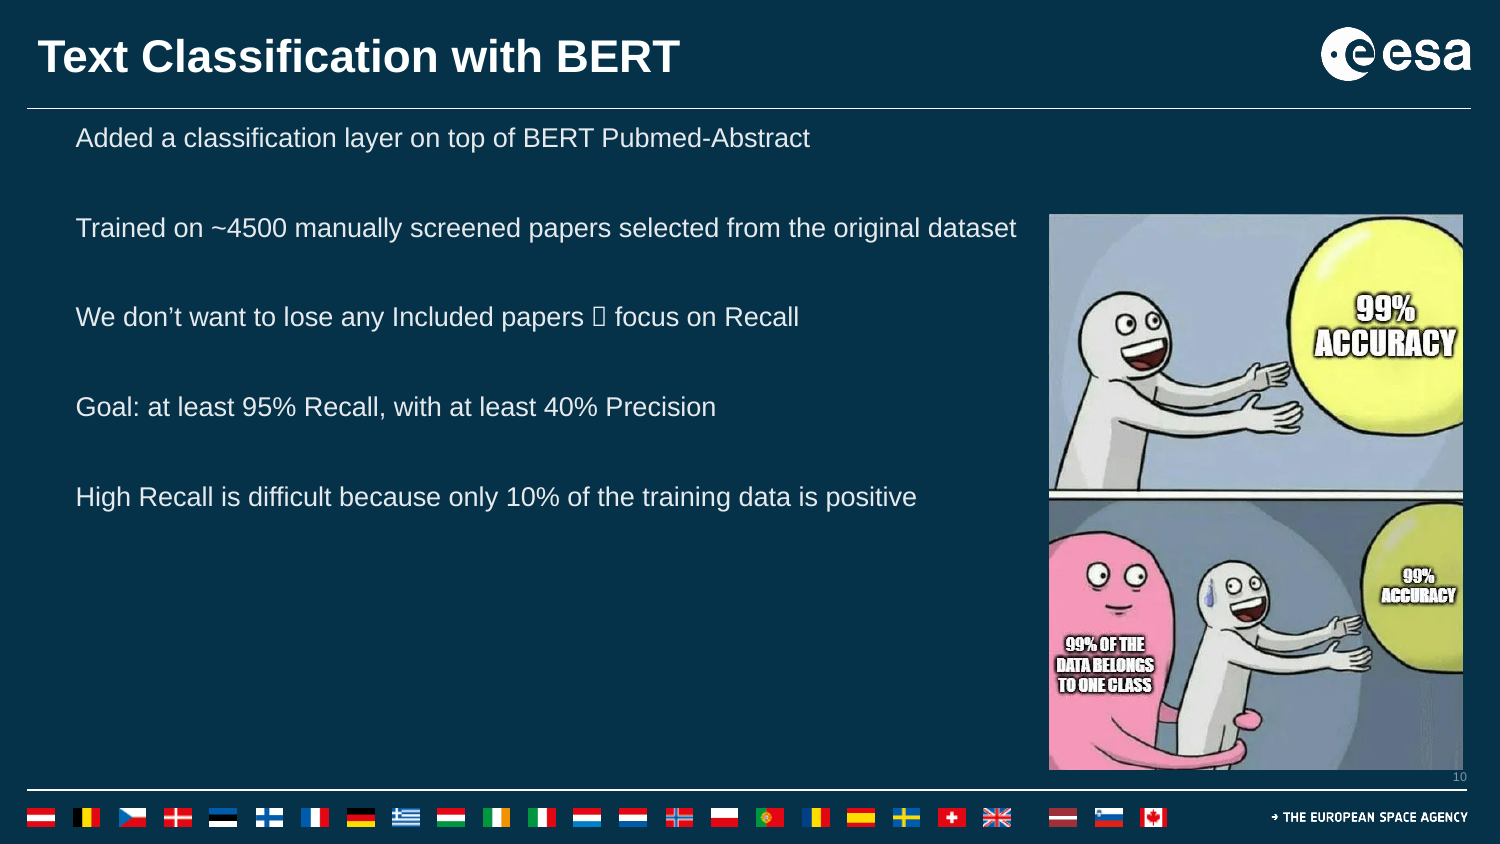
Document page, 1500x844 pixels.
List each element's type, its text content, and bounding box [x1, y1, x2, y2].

picture [348, 809, 374, 826]
picture [1446, 813, 1452, 821]
picture [1096, 809, 1122, 826]
picture [1050, 809, 1076, 826]
picture [894, 809, 919, 826]
picture [1383, 40, 1411, 70]
picture [984, 809, 1010, 826]
picture [712, 809, 737, 826]
picture [1353, 46, 1374, 65]
title Text Classification with BERT [26, 19, 1267, 89]
picture [165, 809, 191, 826]
picture [1416, 40, 1440, 70]
picture [210, 809, 236, 826]
picture [1444, 40, 1470, 70]
picture [74, 809, 99, 826]
picture [757, 809, 783, 826]
picture [939, 809, 965, 826]
picture [620, 809, 646, 826]
picture [529, 809, 555, 826]
picture [302, 809, 328, 826]
picture [1322, 28, 1372, 80]
picture [803, 809, 829, 826]
list Added a classification layer on top of BERT Pubmed-Abstract Trained on ~4500 manually screened papers selected from the original dataset We don’t want to lose any Included papers  focus on Recall Goal: at least 95% Recall, with at least 40% Precision High Recall is difficult because only 10% of the training data is positive [26, 108, 1471, 764]
picture [848, 809, 874, 826]
picture [257, 809, 282, 826]
picture [1368, 813, 1373, 821]
picture [1050, 215, 1462, 769]
picture [120, 809, 145, 826]
picture [1327, 813, 1332, 821]
picture [484, 809, 509, 826]
picture [393, 809, 419, 826]
picture [1141, 809, 1166, 826]
picture [667, 809, 692, 826]
picture [574, 809, 600, 826]
picture [28, 809, 54, 826]
picture [438, 809, 464, 826]
